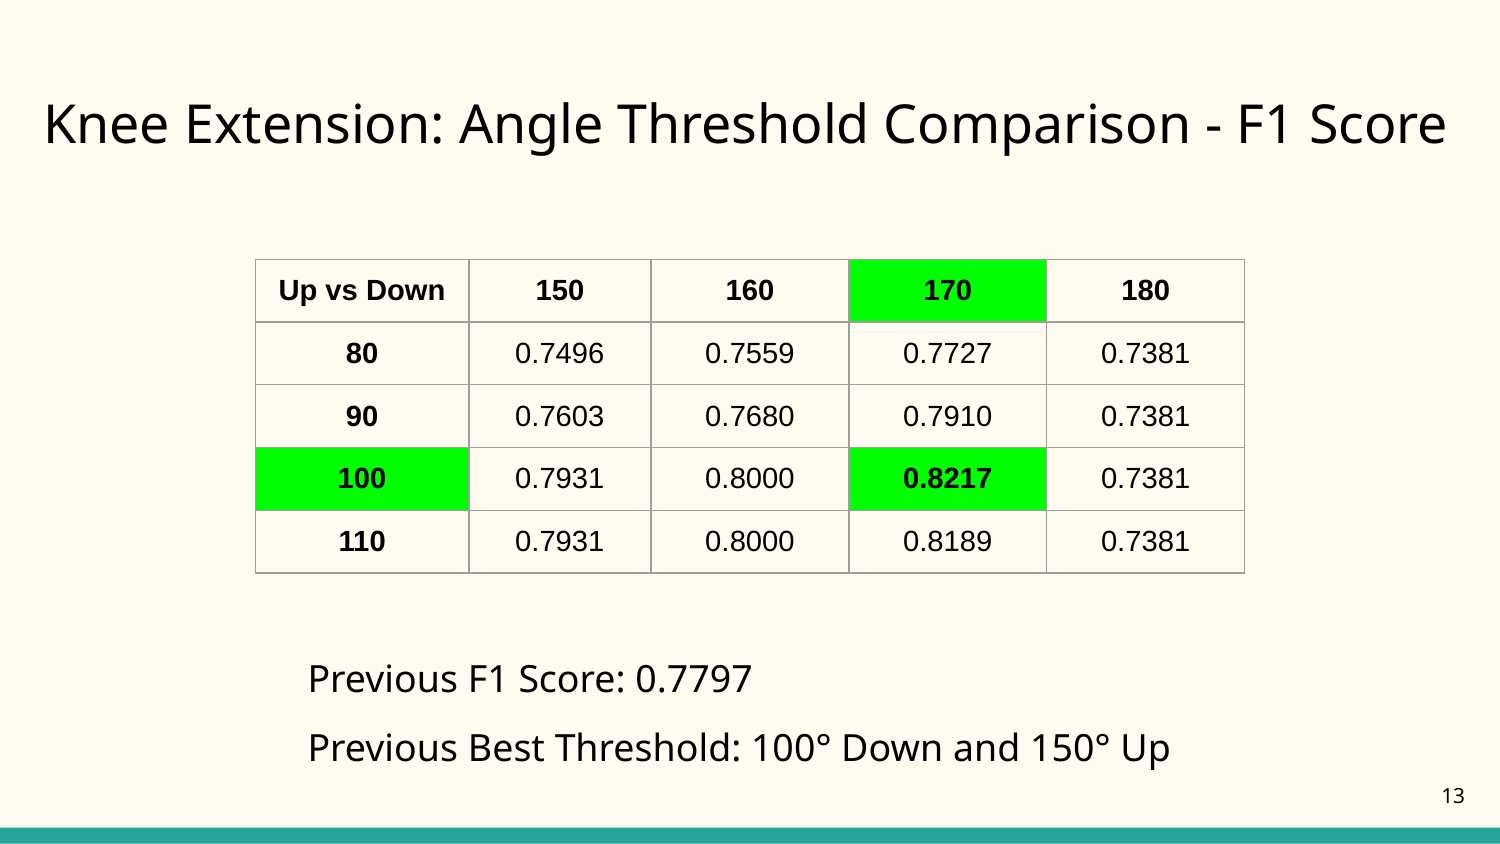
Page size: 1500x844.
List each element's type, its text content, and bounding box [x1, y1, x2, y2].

table_header 170 [850, 260, 1046, 321]
table_cell 0.7496 [470, 323, 650, 384]
table_cell 0.8000 [652, 448, 848, 510]
table_header 160 [652, 260, 848, 321]
table_header Up vs Down [256, 260, 468, 321]
table_cell 100 [256, 448, 468, 510]
table_cell 0.8189 [850, 511, 1046, 572]
table_cell 0.7381 [1047, 448, 1244, 510]
table_cell 0.7680 [652, 385, 848, 447]
table_cell 0.7381 [1047, 511, 1244, 572]
table_header 180 [1047, 260, 1244, 321]
text_box Previous Best Threshold: 100° Down and 150° Up [292, 708, 1208, 784]
table_cell 0.7381 [1047, 385, 1244, 447]
slide_number ‹#› [1389, 764, 1480, 830]
table_cell 0.7381 [1047, 323, 1244, 384]
title Knee Extension: Angle Threshold Comparison - F1 Score [28, 75, 1472, 176]
table_cell 0.7727 [850, 323, 1046, 384]
table_cell 0.7559 [652, 323, 848, 384]
table_cell 0.7931 [470, 448, 650, 510]
table_cell 0.7603 [470, 385, 650, 447]
table_cell 90 [256, 385, 468, 447]
table_cell 80 [256, 323, 468, 384]
text_box Previous F1 Score: 0.7797 [292, 640, 1208, 708]
table_cell 110 [256, 511, 468, 572]
table_cell 0.7931 [470, 511, 650, 572]
table_cell 0.8000 [652, 511, 848, 572]
table_cell 0.8217 [850, 448, 1046, 510]
table_header 150 [470, 260, 650, 321]
table_cell 0.7910 [850, 385, 1046, 447]
